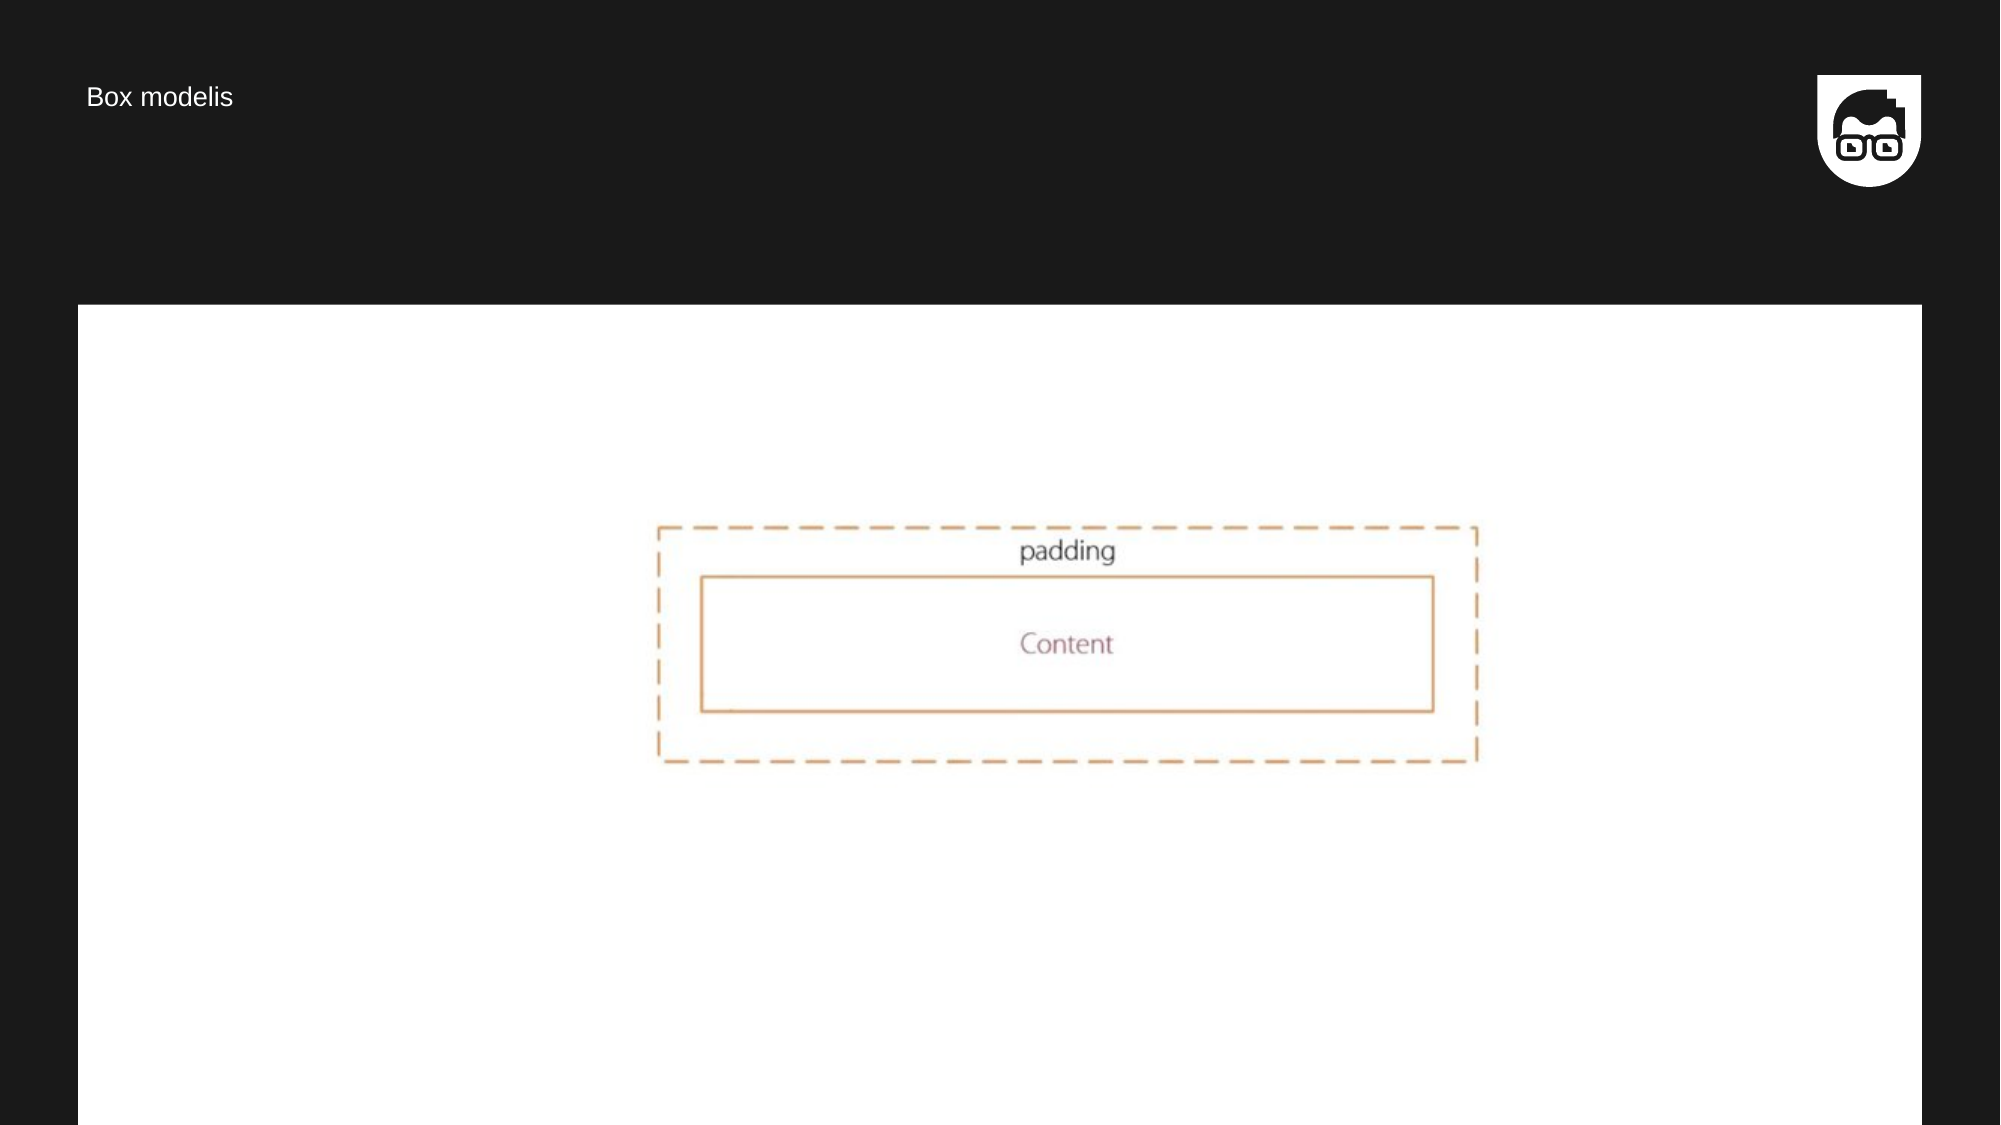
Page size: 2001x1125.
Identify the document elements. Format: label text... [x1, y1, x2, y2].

picture [346, 398, 1654, 1030]
text_box [78, 304, 1922, 1125]
list Box modelis [78, 75, 1001, 151]
